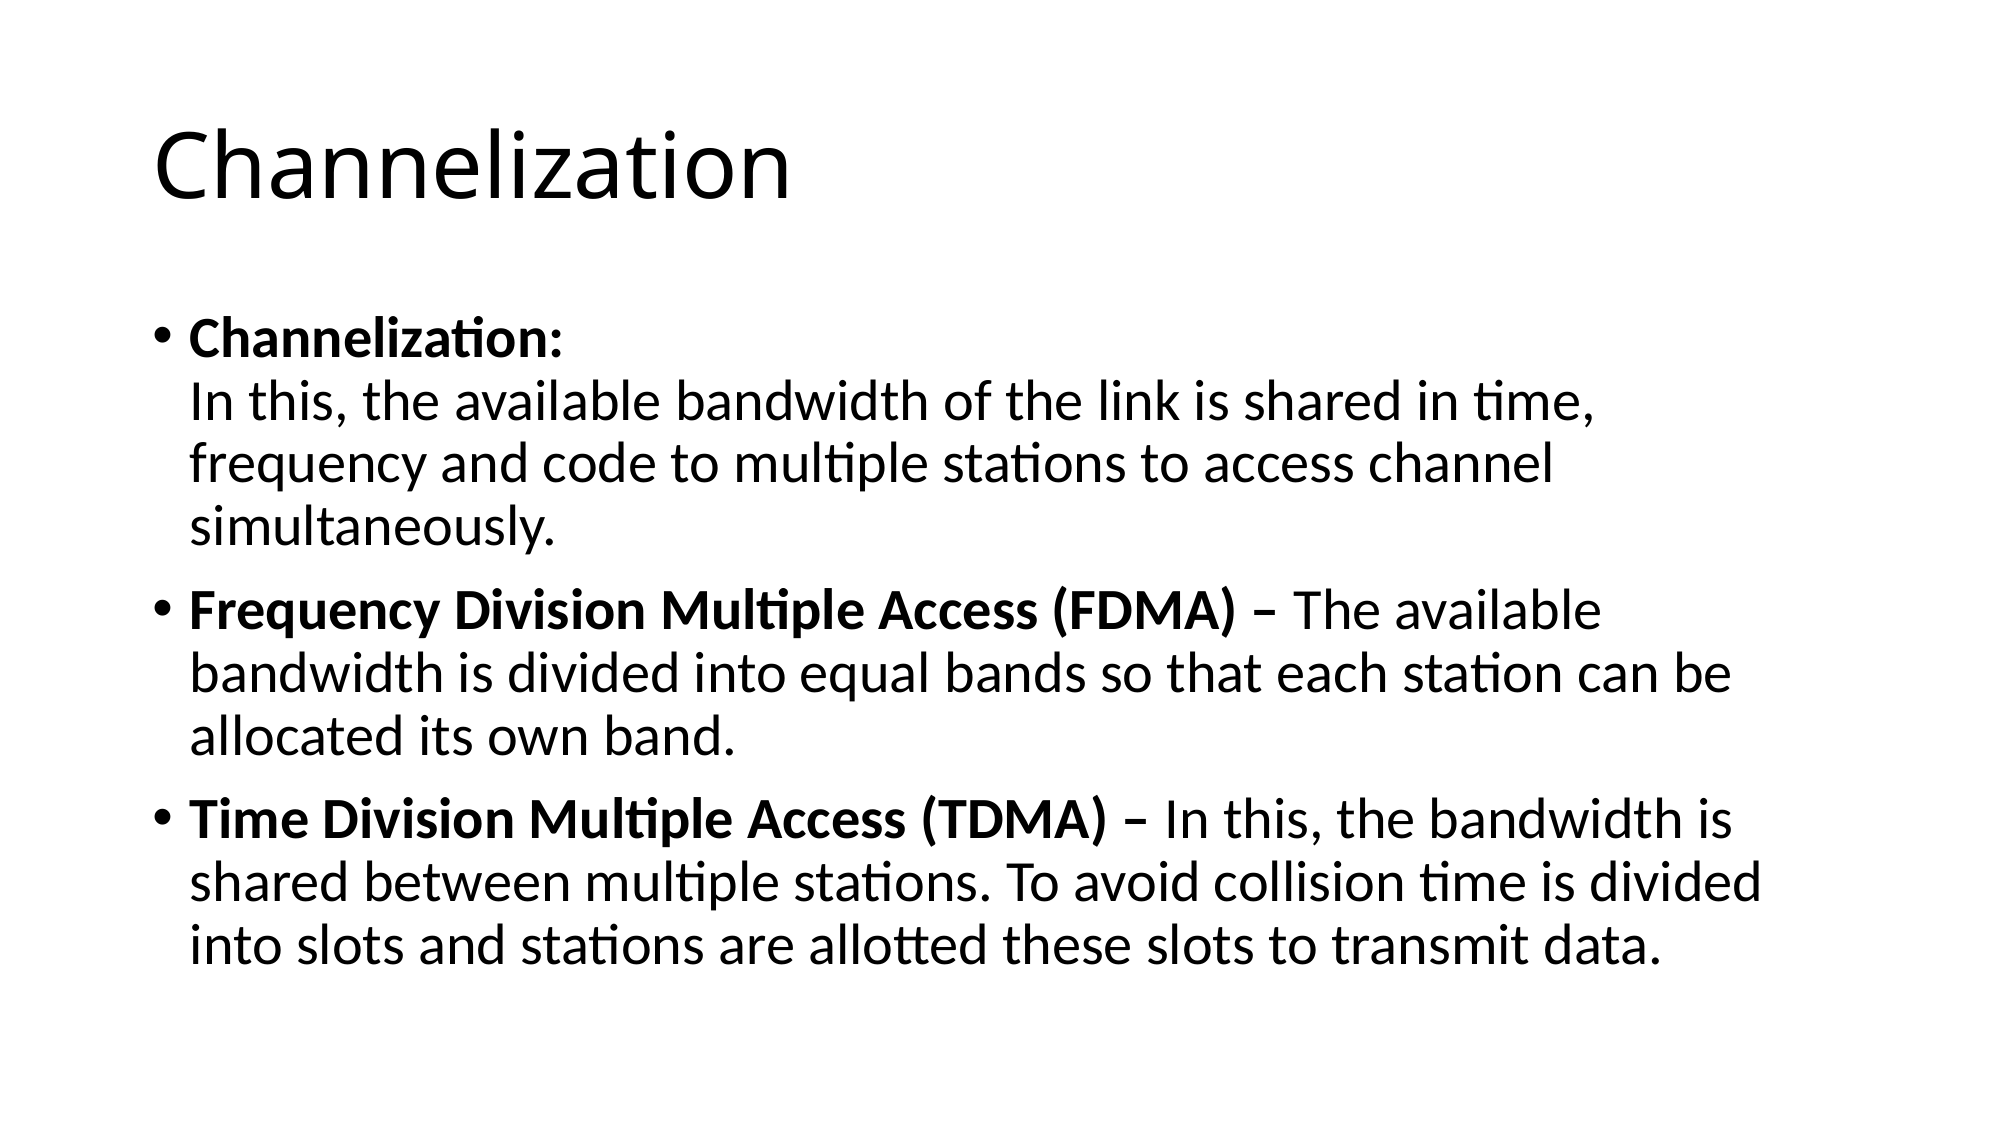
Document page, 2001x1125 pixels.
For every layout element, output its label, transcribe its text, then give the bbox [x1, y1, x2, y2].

list Channelization: In this, the available bandwidth of the link is shared in time, frequency and code to multiple stations to access channel simultaneously. Frequency Division Multiple Access (FDMA) – The available bandwidth is divided into equal bands so that each station can be allocated its own band. Time Division Multiple Access (TDMA) – In this, the bandwidth is shared between multiple stations. To avoid collision time is divided into slots and stations are allotted these slots to transmit data. [137, 299, 1863, 1014]
title Channelization [137, 59, 1863, 278]
